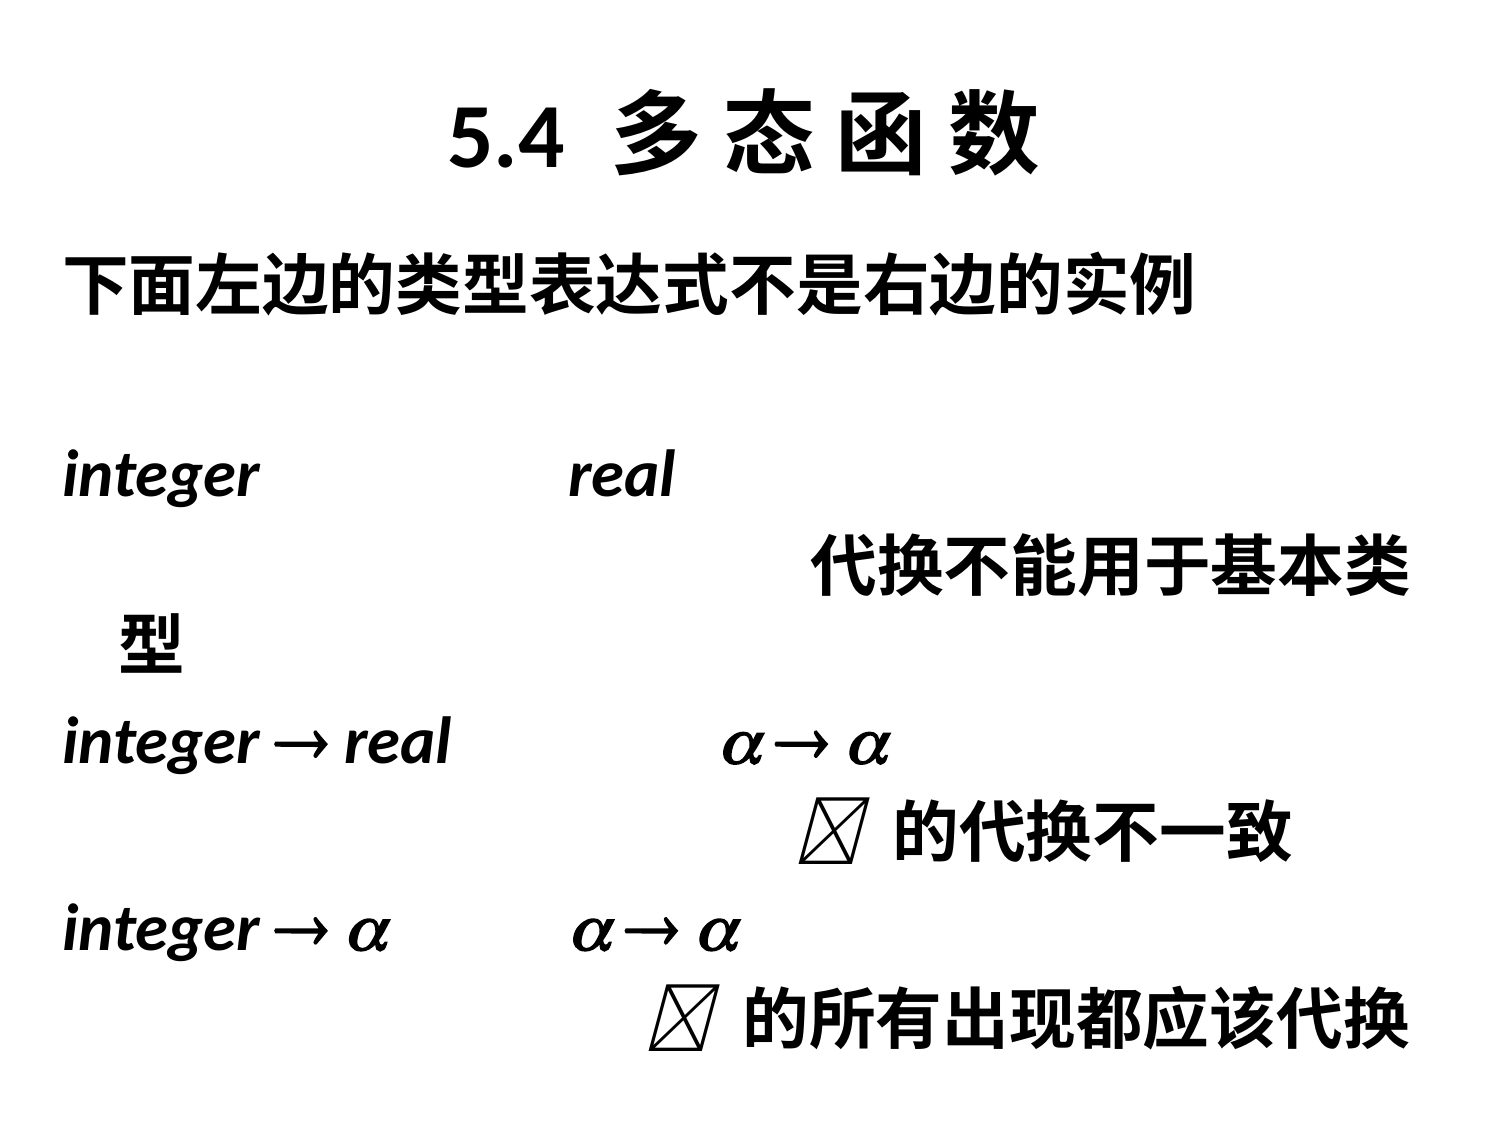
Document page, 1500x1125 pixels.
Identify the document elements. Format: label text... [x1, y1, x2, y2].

title 5.4 多 态 函 数 [37, 37, 1450, 225]
list 下面左边的类型表达式不是右边的实例 integer real 代换不能用于基本类型 integer  real     的代换不一致 integer       的所有出现都应该代换 [47, 235, 1452, 1063]
